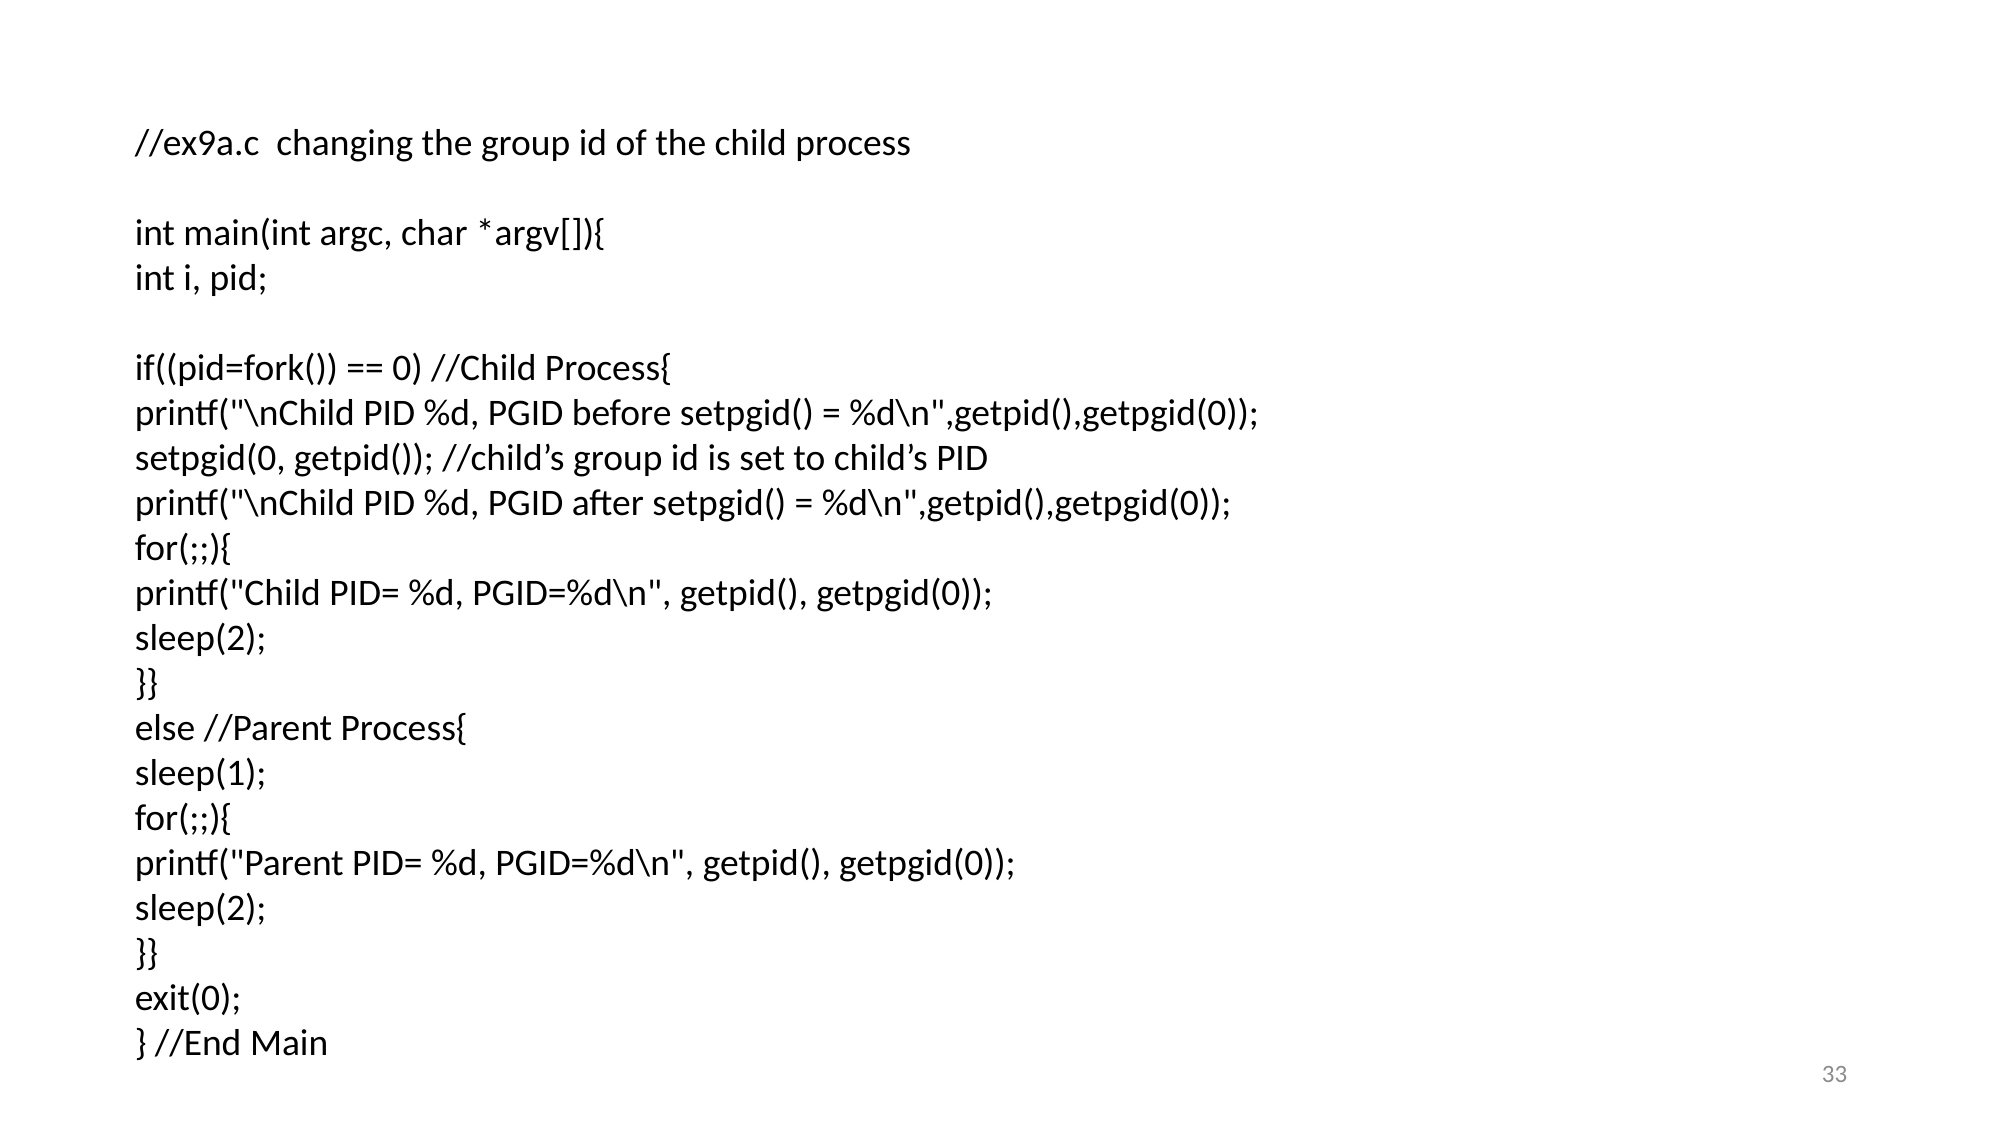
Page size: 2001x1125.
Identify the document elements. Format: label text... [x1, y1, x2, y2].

text_box //ex9a.c changing the group id of the child process int main(int argc, char *argv[]){ int i, pid; if((pid=fork()) == 0) //Child Process{ printf("\nChild PID %d, PGID before setpgid() = %d\n",getpid(),getpgid(0)); setpgid(0, getpid()); //child’s group id is set to child’s PID printf("\nChild PID %d, PGID after setpgid() = %d\n",getpid(),getpgid(0)); for(;;){ printf("Child PID= %d, PGID=%d\n", getpid(), getpgid(0)); sleep(2); }} else //Parent Process{ sleep(1); for(;;){ printf("Parent PID= %d, PGID=%d\n", getpid(), getpgid(0)); sleep(2); }} exit(0); } //End Main [120, 110, 1655, 1115]
slide_number 33 [1655, 1042, 1863, 1103]
